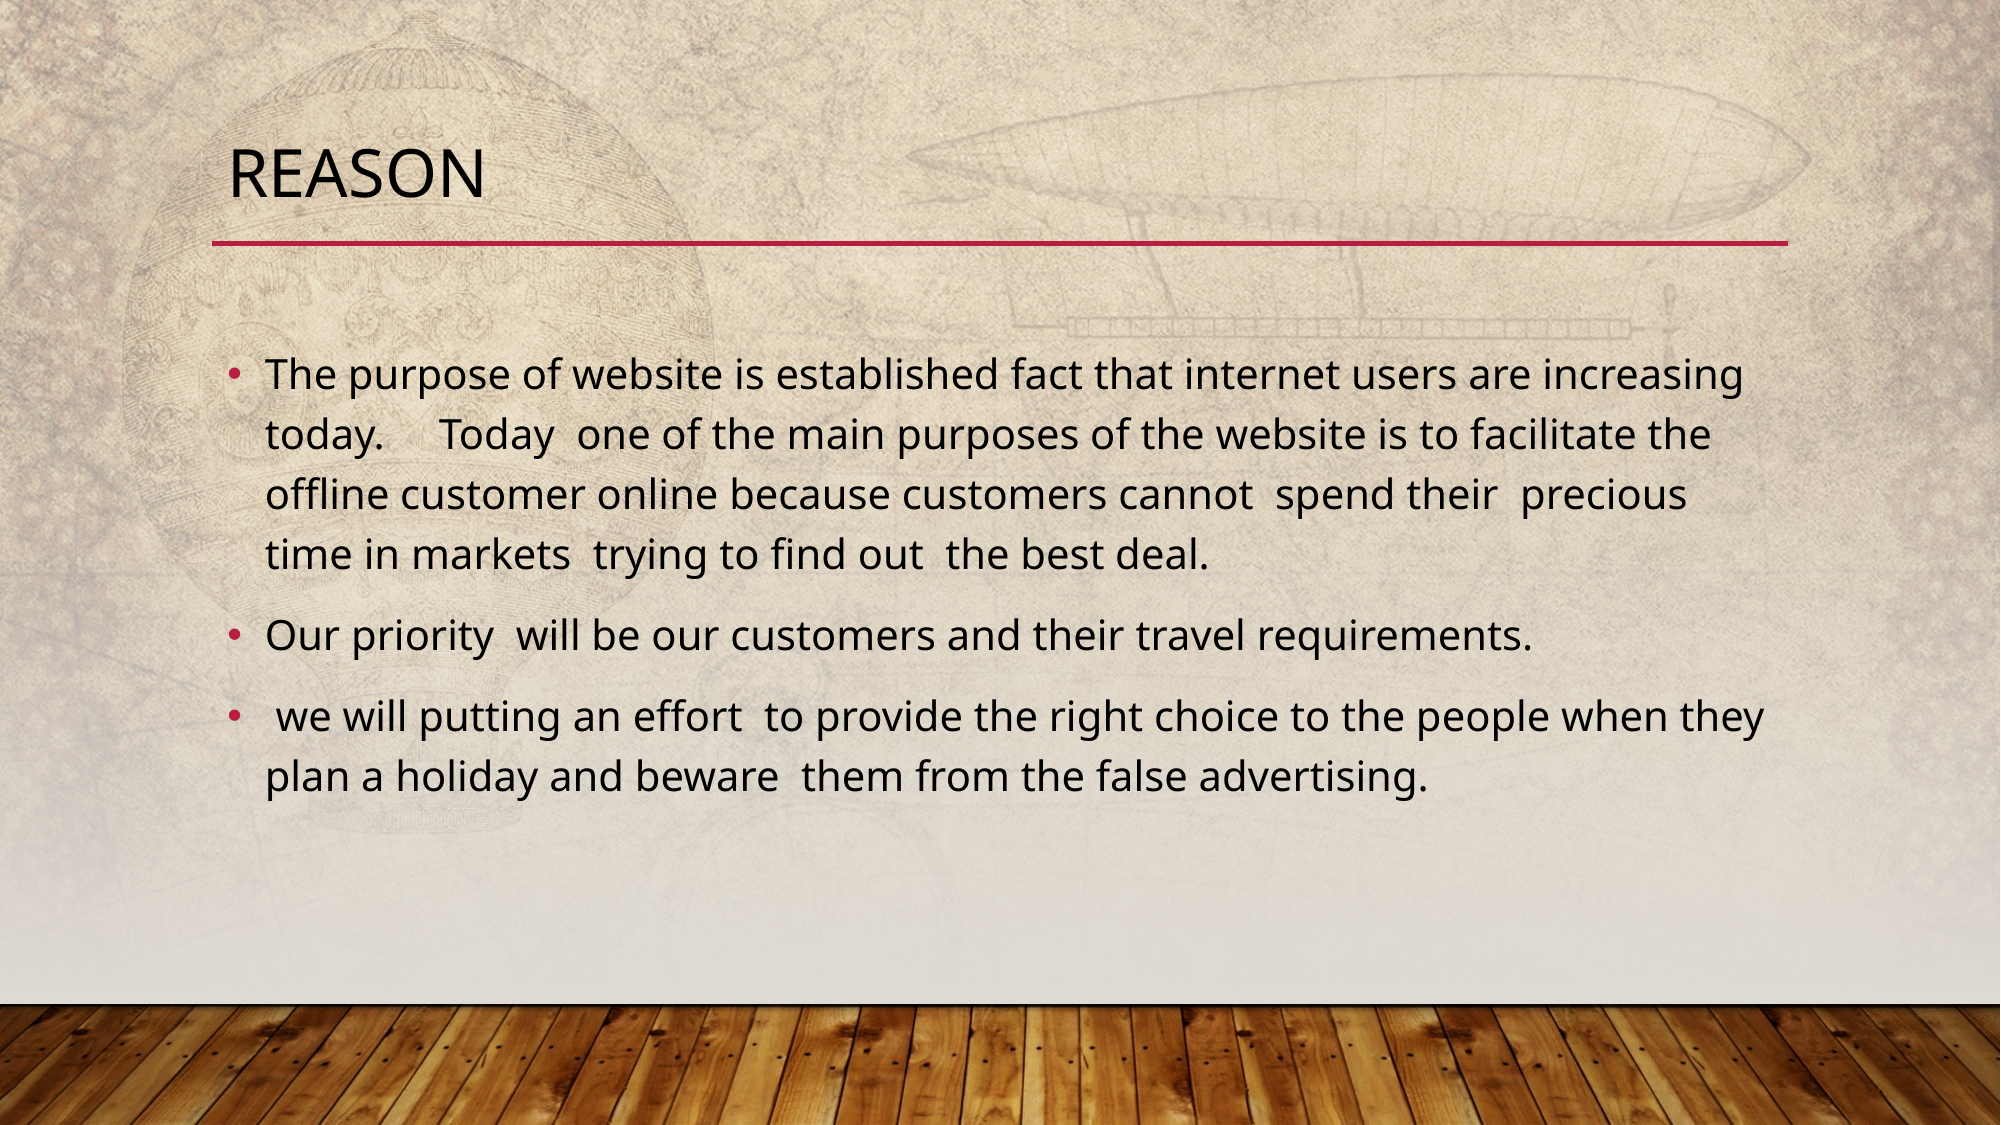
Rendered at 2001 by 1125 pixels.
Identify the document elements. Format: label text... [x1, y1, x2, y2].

list The purpose of website is established fact that internet users are increasing today. Today one of the main purposes of the website is to facilitate the offline customer online because customers cannot spend their precious time in markets trying to find out the best deal. Our priority will be our customers and their travel requirements. we will putting an effort to provide the right choice to the people when they plan a holiday and beware them from the false advertising. [212, 330, 1788, 897]
picture [0, 1004, 2000, 1125]
title REASON [212, 131, 1788, 305]
